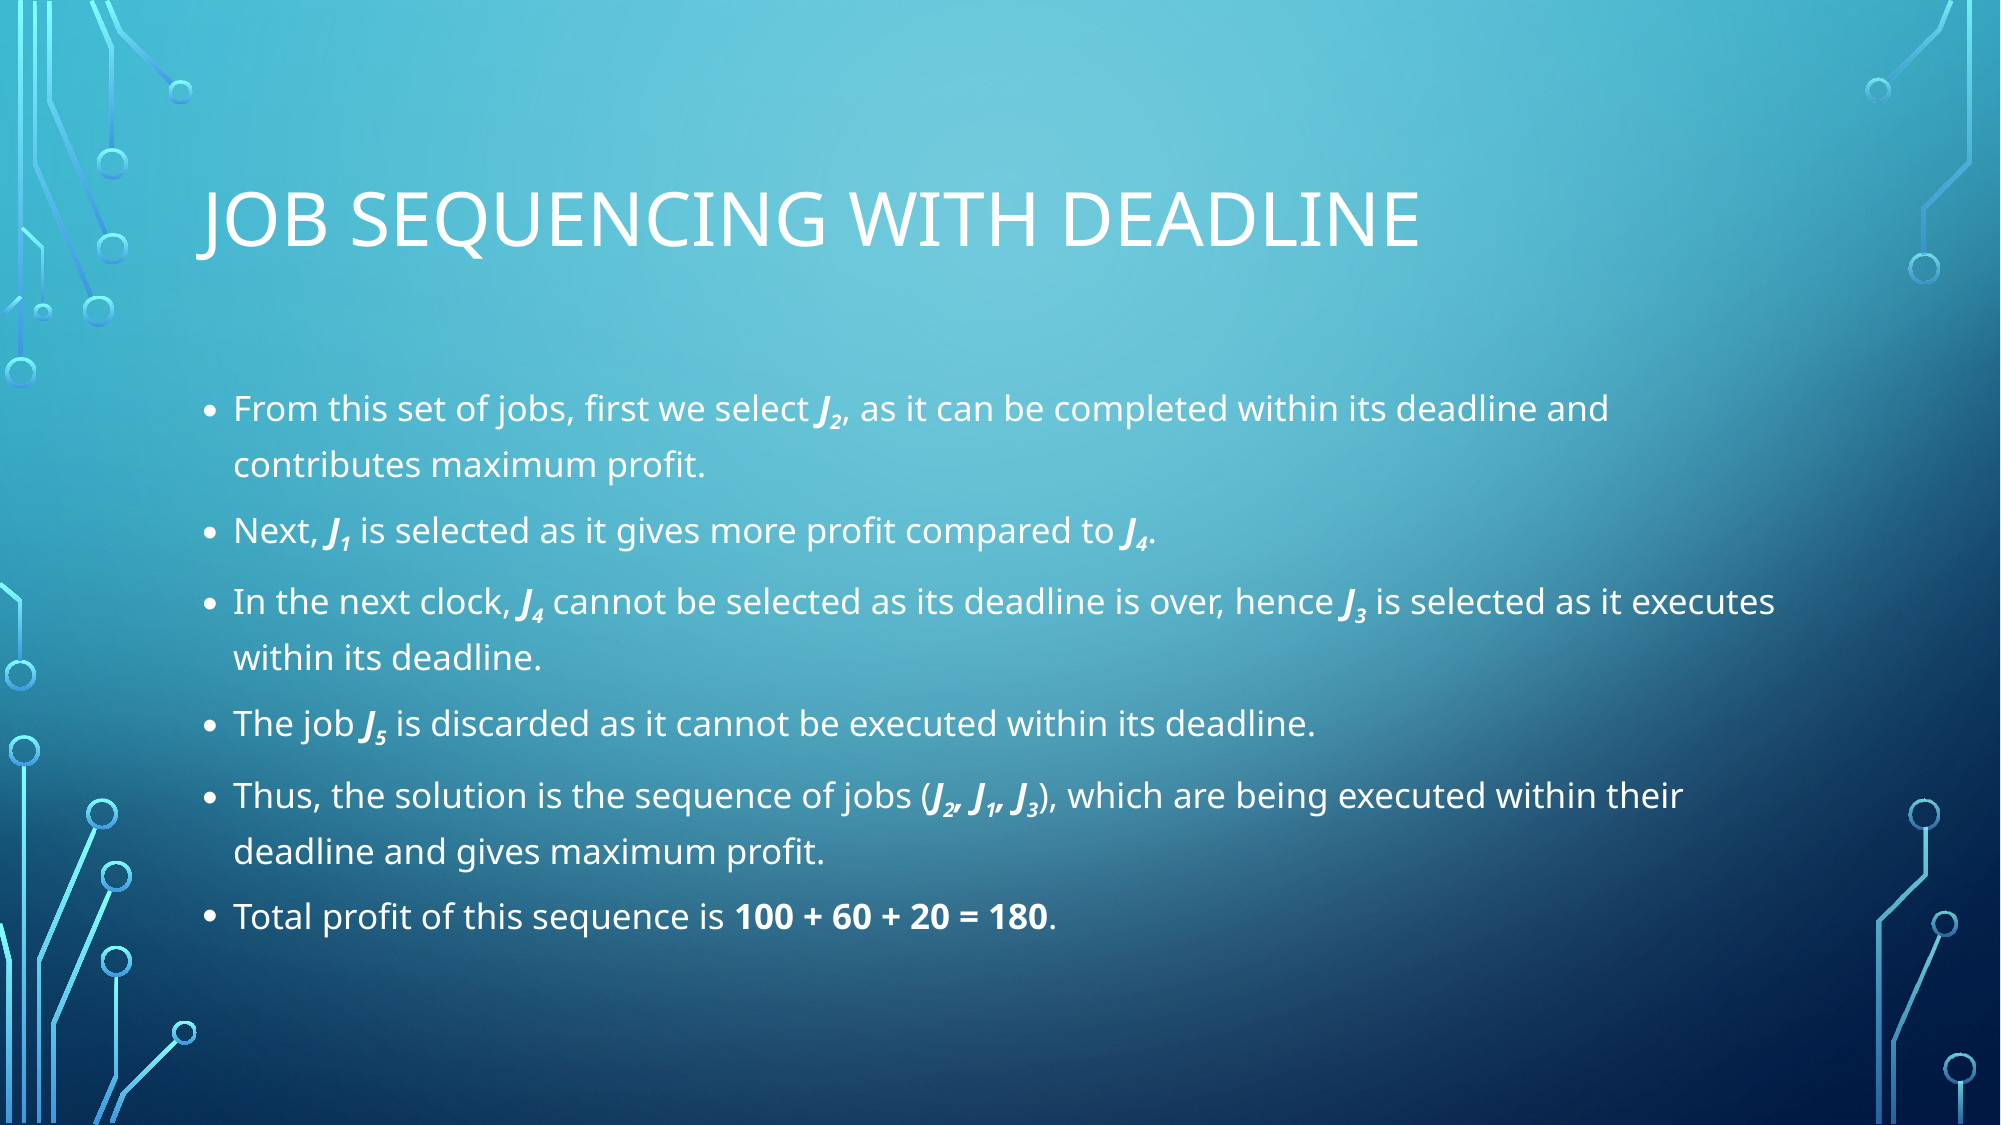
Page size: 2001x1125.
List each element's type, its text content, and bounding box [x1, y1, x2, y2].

list From this set of jobs, first we select J2, as it can be completed within its deadline and contributes maximum profit. Next, J1 is selected as it gives more profit compared to J4. In the next clock, J4 cannot be selected as its deadline is over, hence J3 is selected as it executes within its deadline. The job J5 is discarded as it cannot be executed within its deadline. Thus, the solution is the sequence of jobs (J2, J1, J3), which are being executed within their deadline and gives maximum profit. Total profit of this sequence is 100 + 60 + 20 = 180. [187, 369, 1813, 950]
title Job Sequencing with Deadline [187, 101, 1813, 344]
